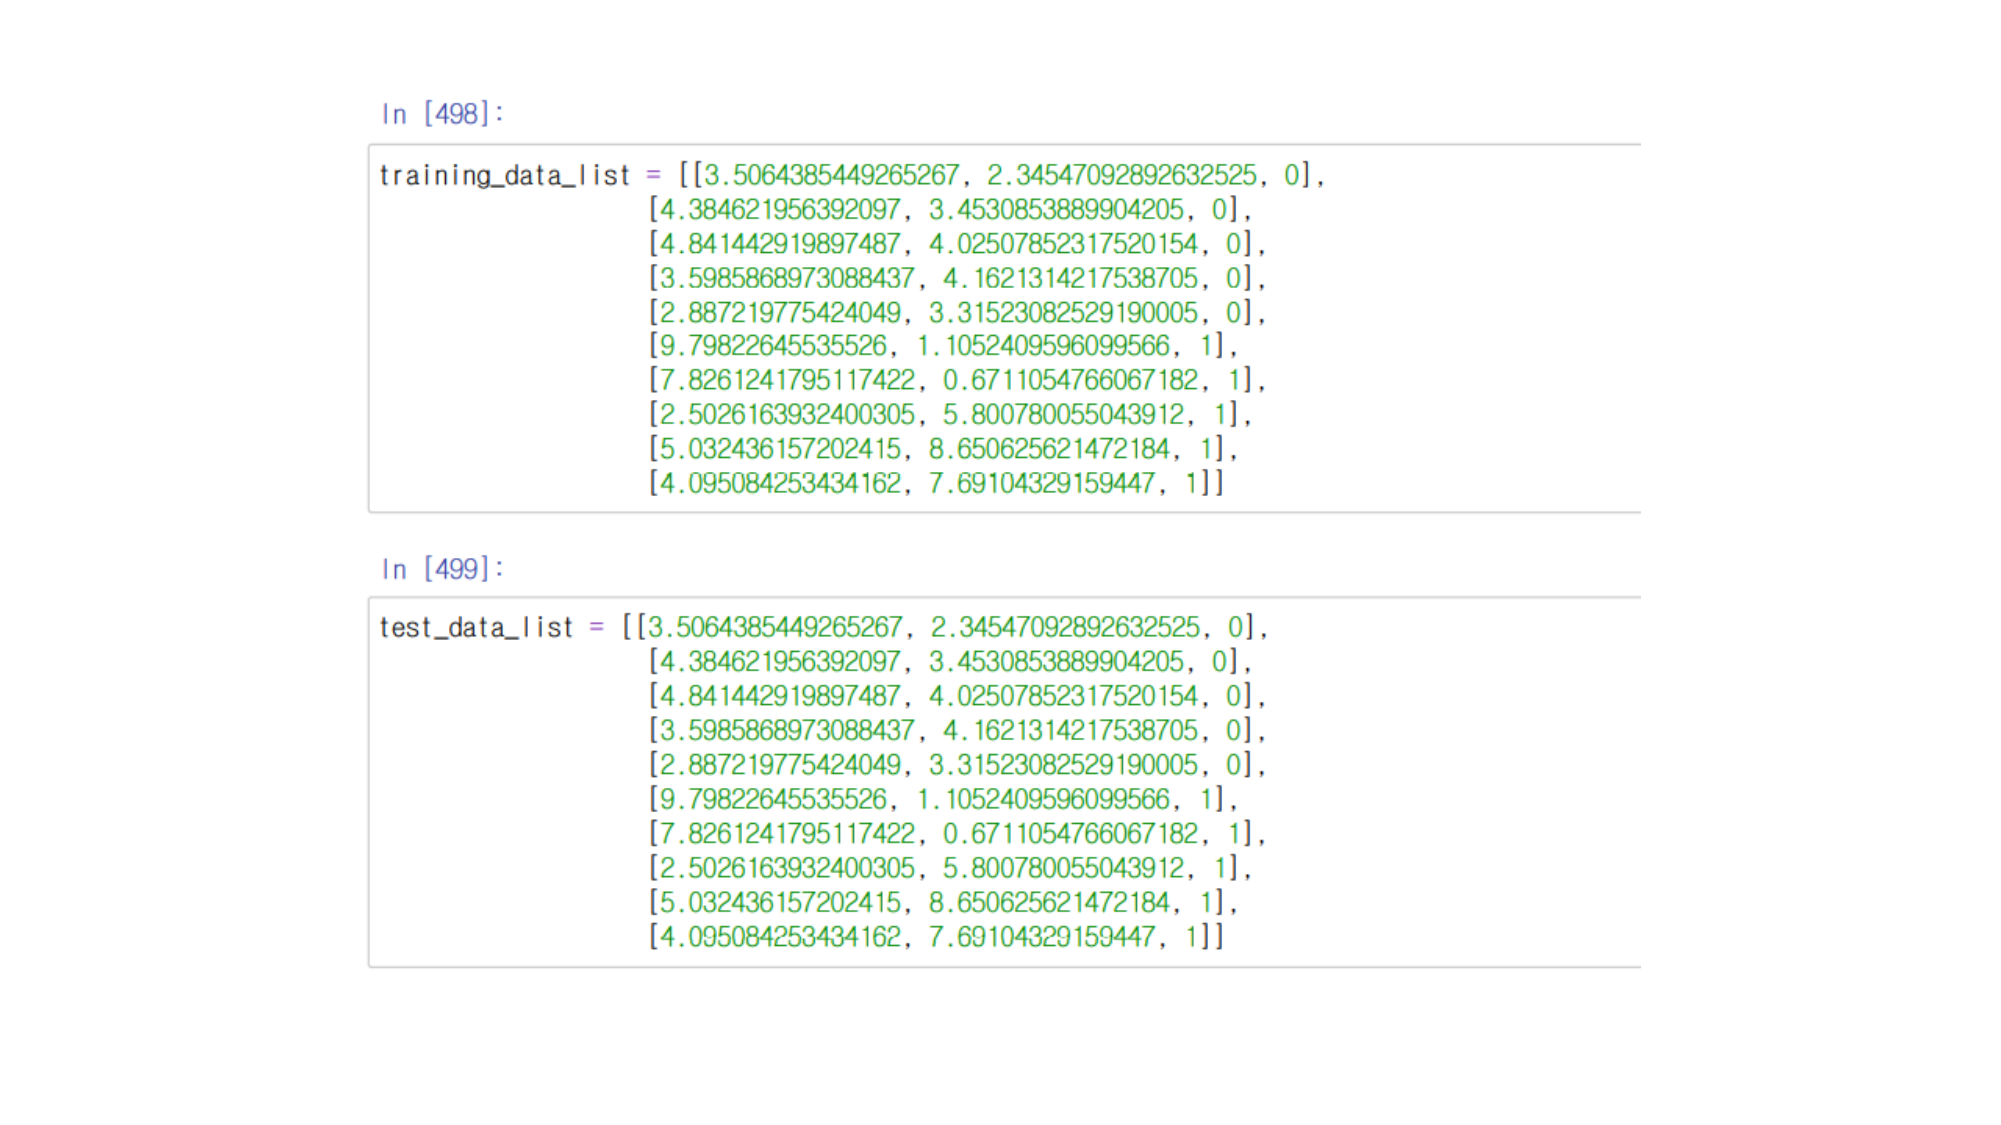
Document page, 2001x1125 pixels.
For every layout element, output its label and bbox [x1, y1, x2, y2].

picture [359, 94, 1641, 1031]
